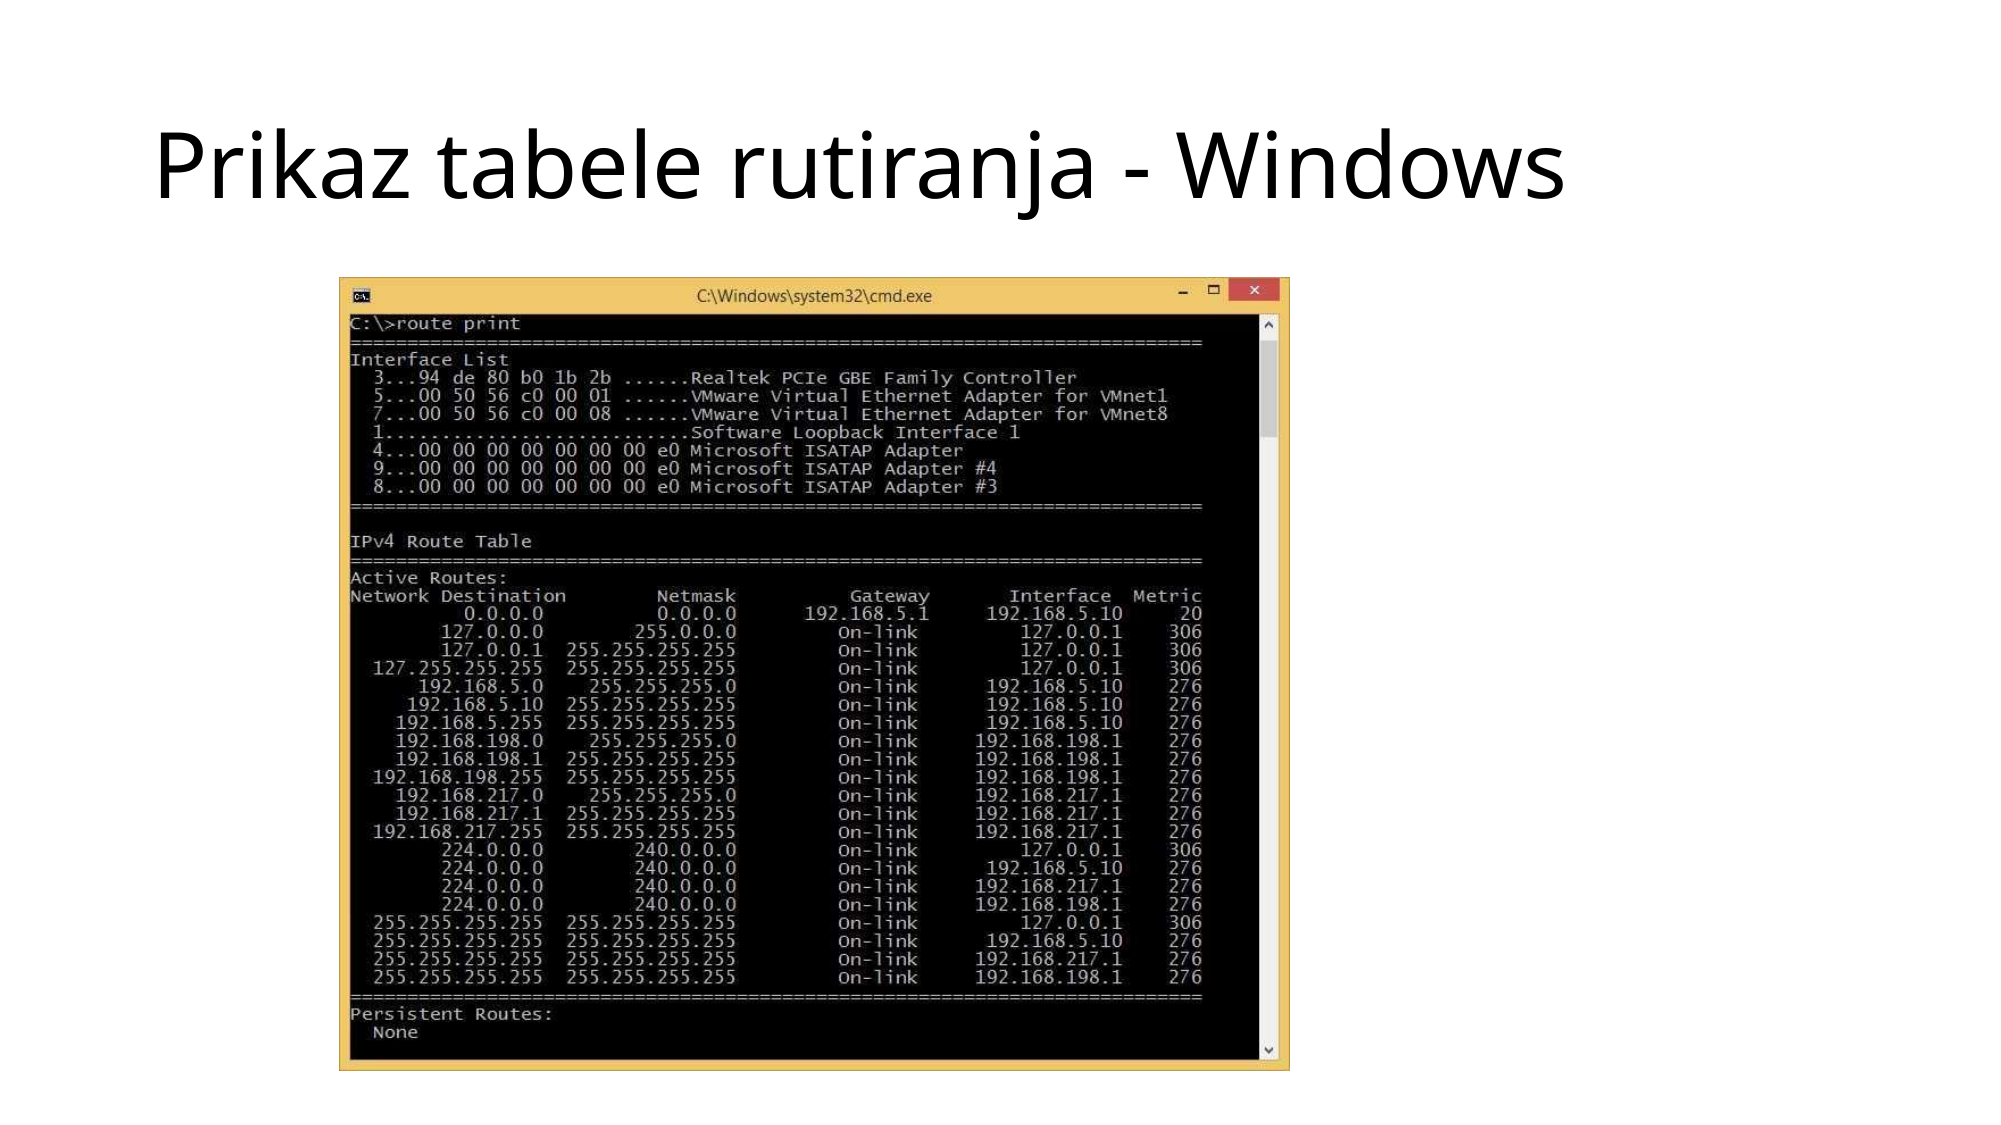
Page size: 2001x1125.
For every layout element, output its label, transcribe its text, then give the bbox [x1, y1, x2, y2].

title Prikaz tabele rutiranja - Windows [137, 59, 1863, 278]
picture [339, 277, 1290, 1071]
